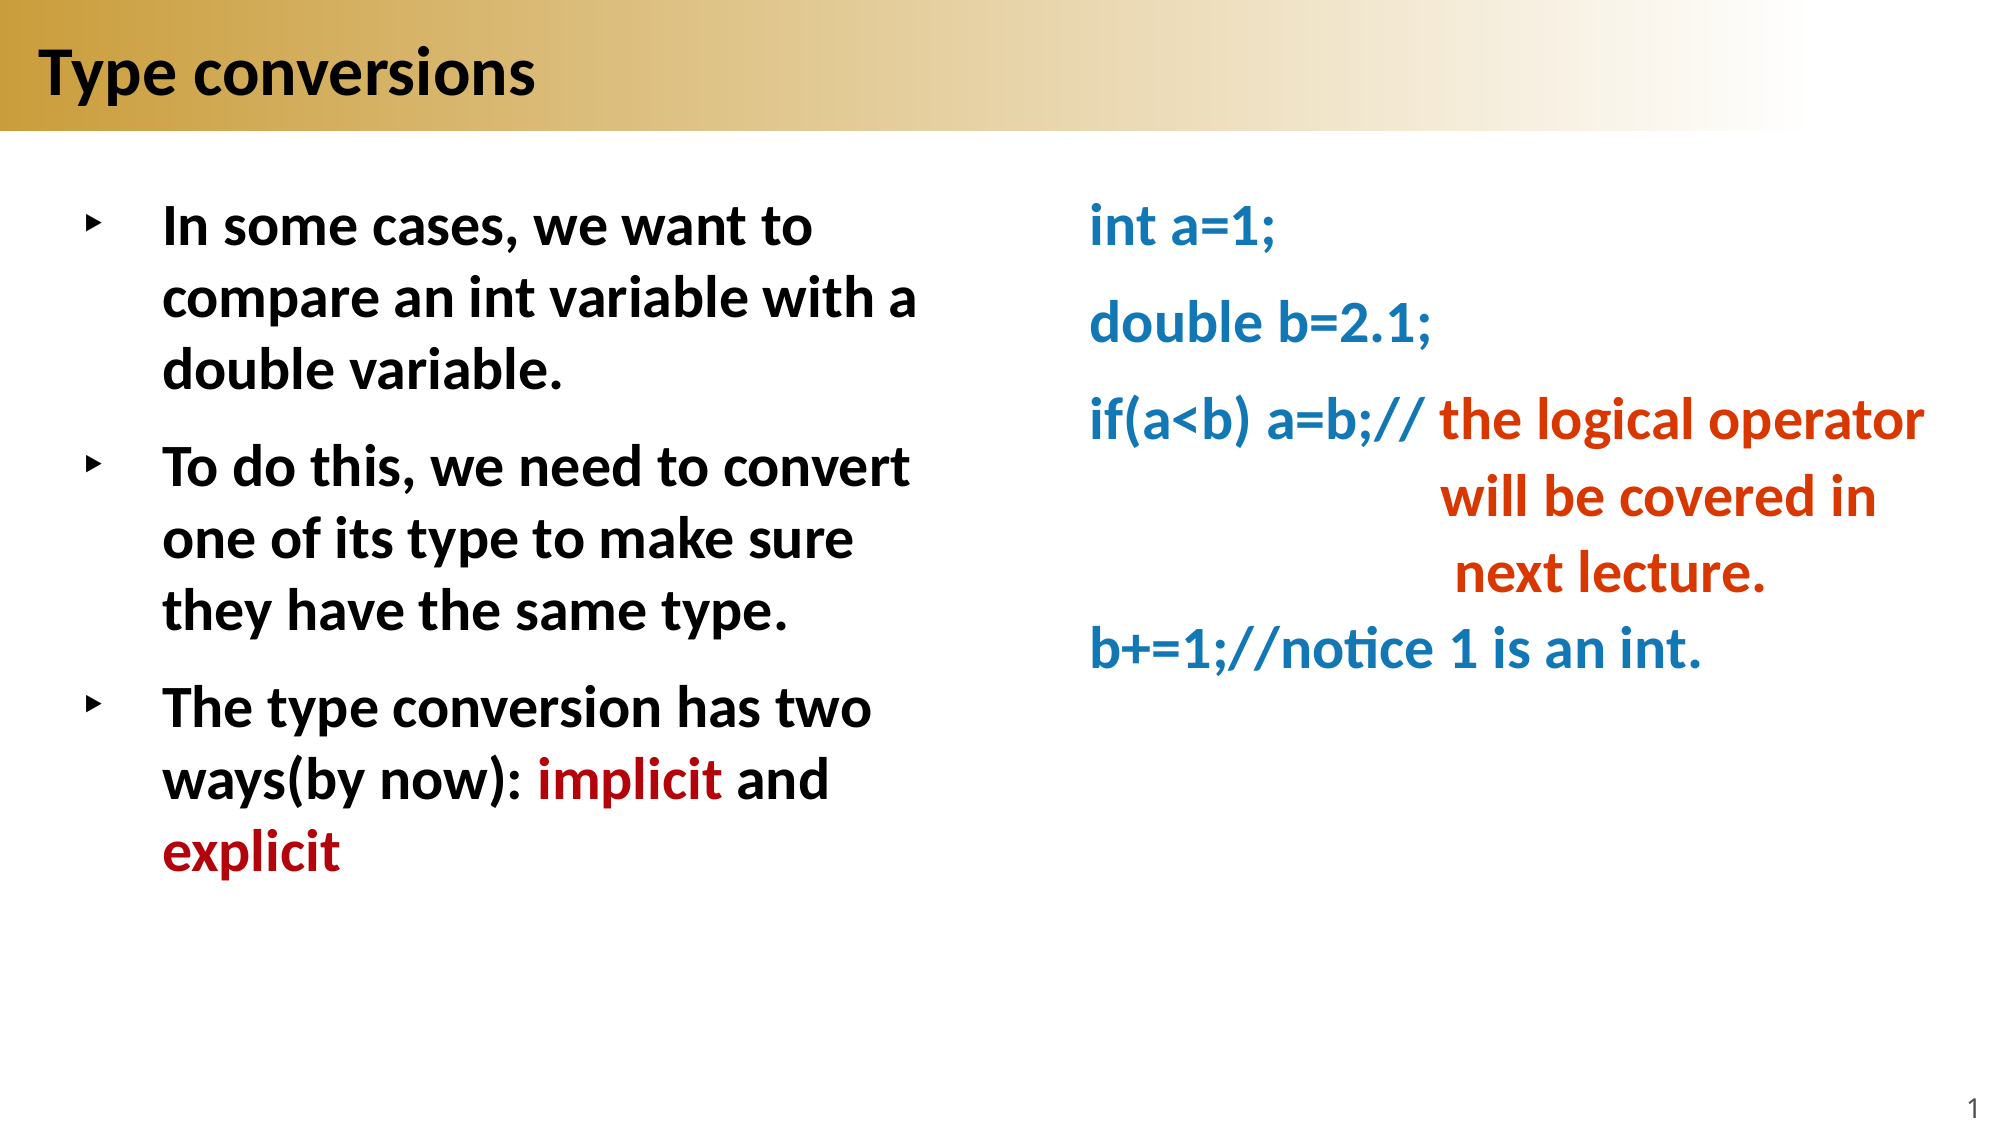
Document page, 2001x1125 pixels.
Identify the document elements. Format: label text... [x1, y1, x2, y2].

list int a=1; double b=2.1; if(a<b) a=b;// the logical operator will be covered in next lecture. b+=1;//notice 1 is an int. [1045, 185, 1960, 1044]
title Type conversions [39, 15, 1961, 119]
slide_number 19 [1955, 1085, 2000, 1125]
list In some cases, we want to compare an int variable with a double variable. To do this, we need to convert one of its type to make sure they have the same type. The type conversion has two ways(by now): implicit and explicit [39, 185, 953, 1044]
